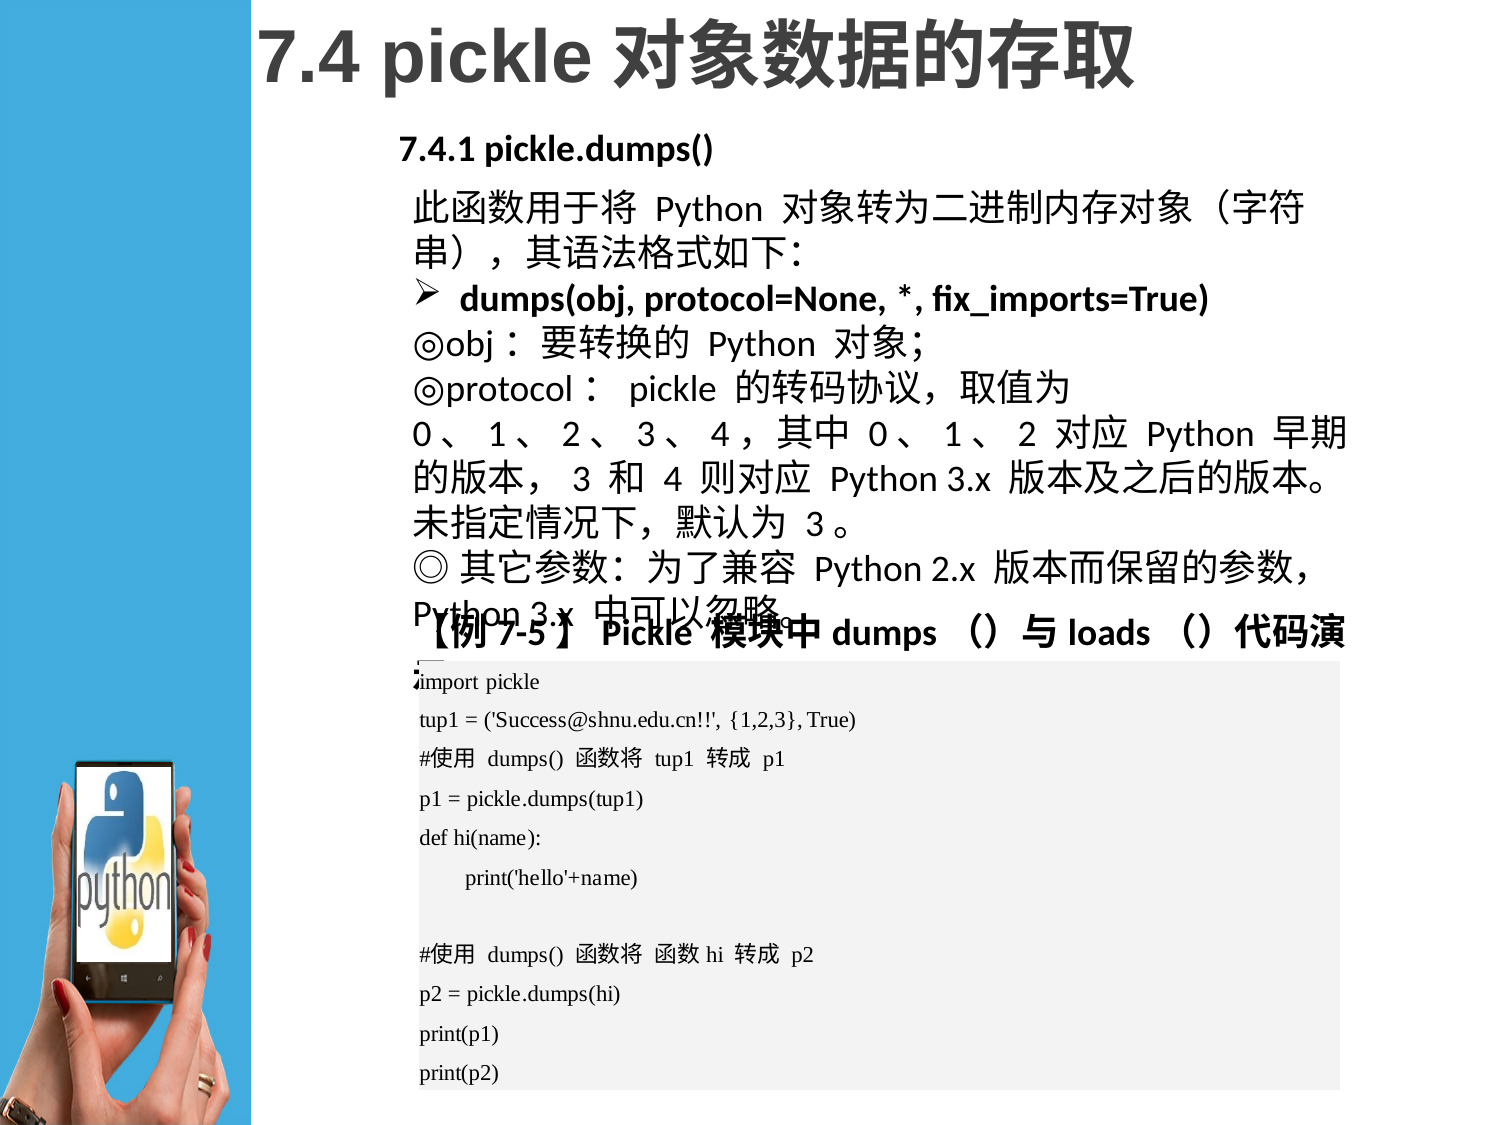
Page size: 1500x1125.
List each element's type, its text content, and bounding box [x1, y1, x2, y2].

text_box 7.4 pickle对象数据的存取 [241, 0, 1152, 105]
text_box 7.4.1 pickle.dumps() [383, 116, 801, 177]
picture [0, 0, 1500, 1125]
text_box 此函数用于将 Python 对象转为二进制内存对象（字符串），其语法格式如下： dumps(obj, protocol=None, *, fix_imports=True) ◎obj：要转换的 Python 对象； ◎protocol：pickle 的转码协议，取值为 0、1、2、3、4，其中 0、1、2 对应 Python 早期的版本，3 和 4 则对应 Python 3.x 版本及之后的版本。未指定情况下，默认为 3。 ◎其它参数：为了兼容 Python 2.x 版本而保留的参数，Python 3.x 中可以忽略。 [398, 176, 1363, 600]
text_box 【例7-5】Pickle 模块中dumps（）与loads（）代码演示。 [398, 600, 1363, 660]
